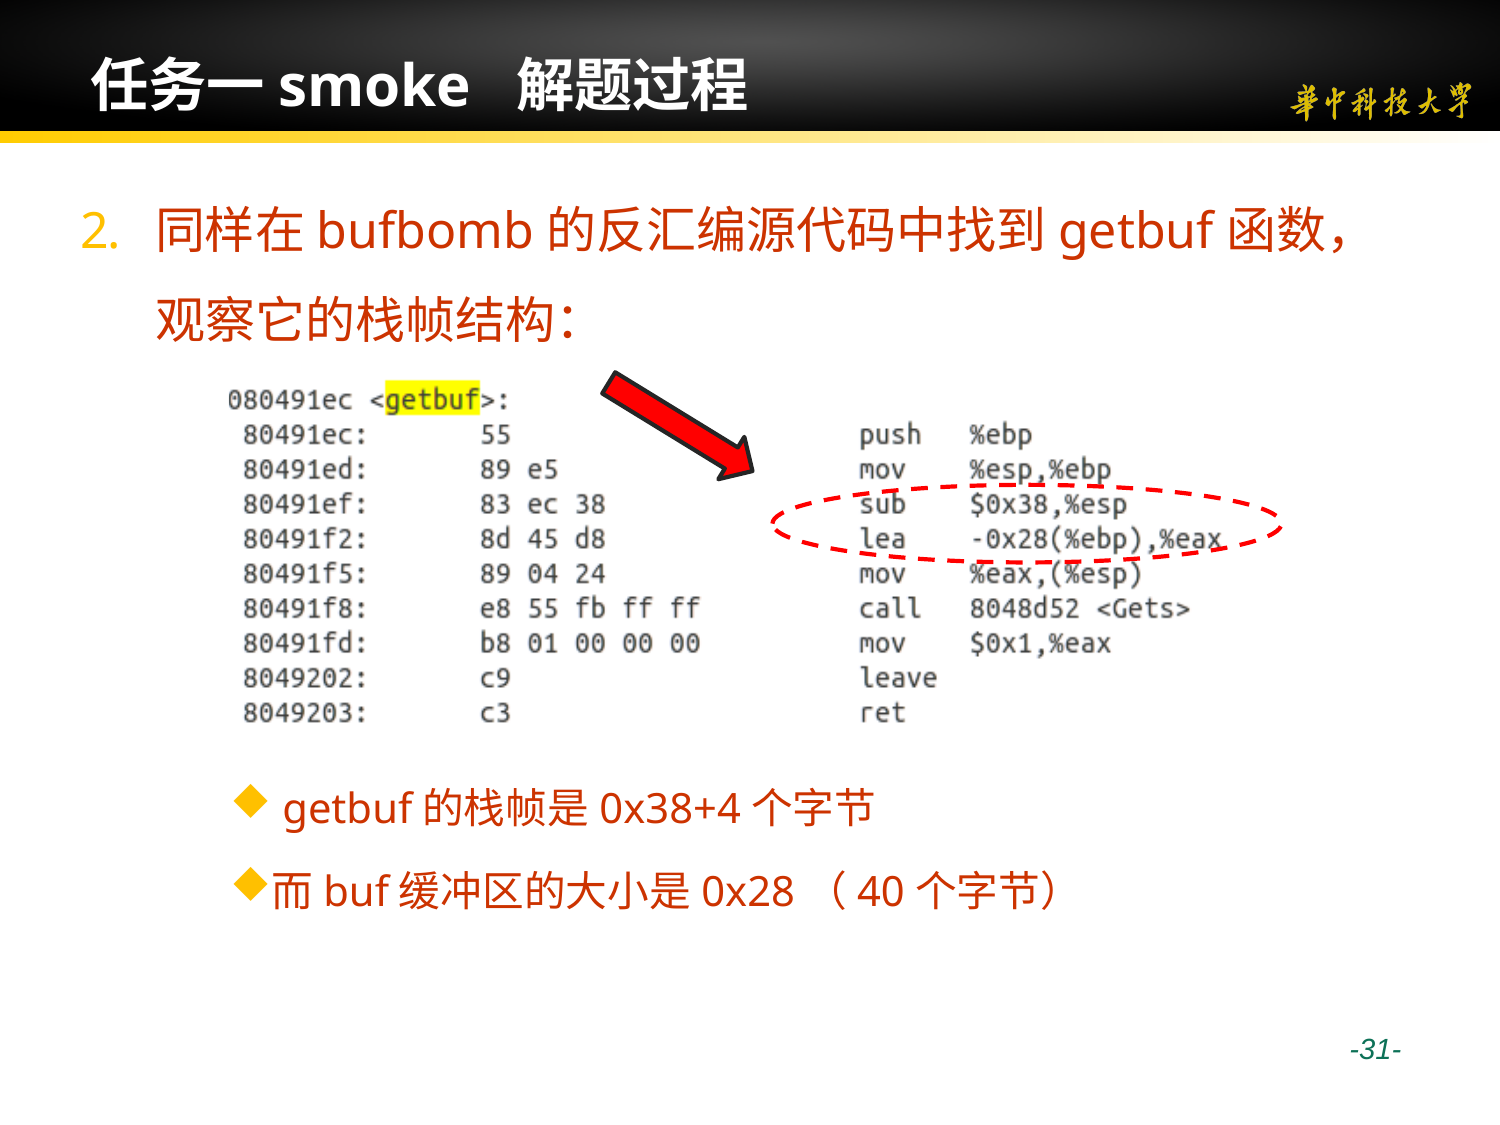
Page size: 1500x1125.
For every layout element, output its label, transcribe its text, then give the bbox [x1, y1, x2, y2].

list 同样在bufbomb的反汇编源代码中找到getbuf函数，观察它的栈帧结构： getbuf的栈帧是0x38+4个字节 而buf缓冲区的大小是0x28（40个字节） [64, 160, 1425, 988]
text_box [228, 373, 1282, 740]
slide_number -31- [1257, 1023, 1425, 1102]
picture [0, 0, 1500, 131]
title 任务一smoke 解题过程 [74, 34, 1426, 131]
